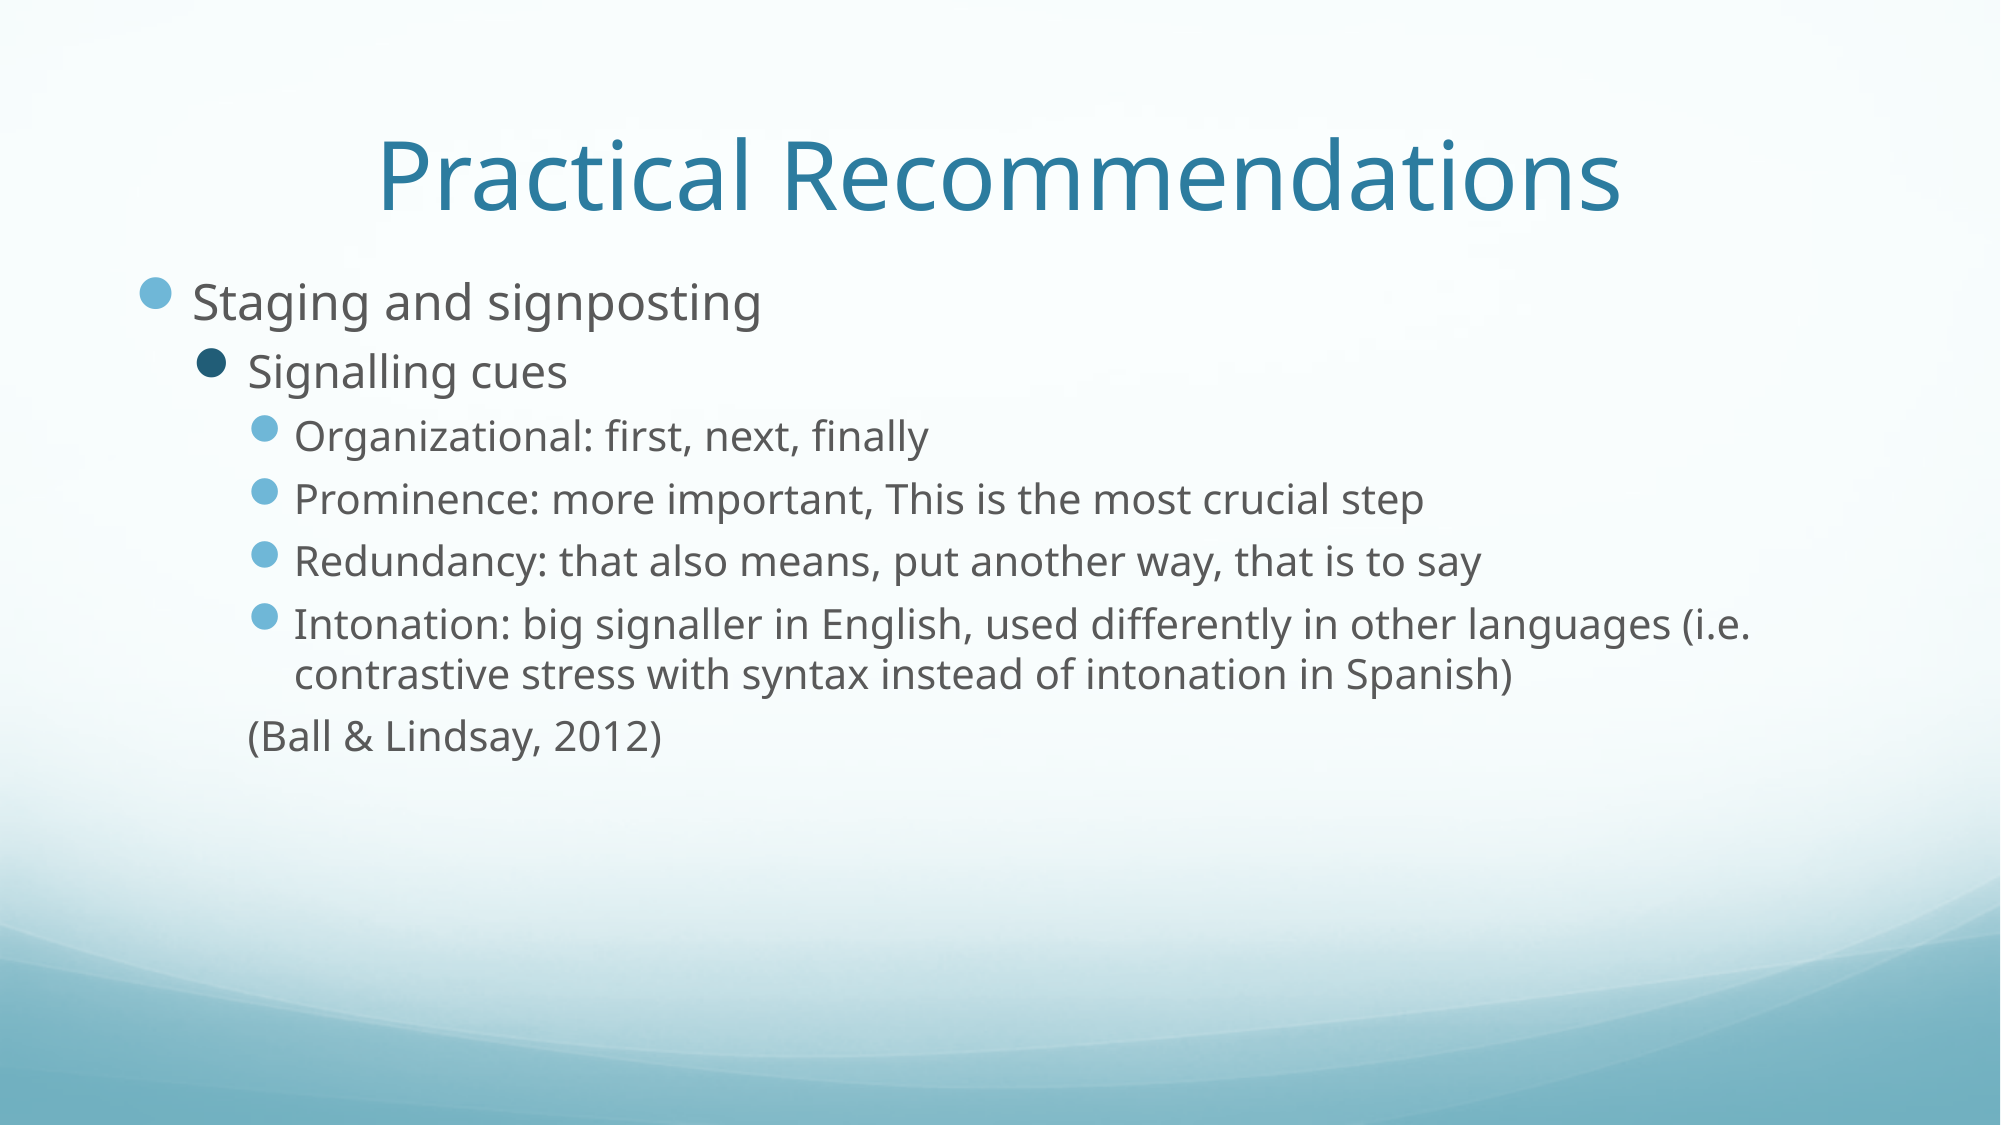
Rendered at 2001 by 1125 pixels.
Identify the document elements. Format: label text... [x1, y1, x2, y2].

title Practical Recommendations [120, 17, 1880, 237]
list Staging and signposting Signalling cues Organizational: first, next, finally Prominence: more important, This is the most crucial step Redundancy: that also means, put another way, that is to say Intonation: big signaller in English, used differently in other languages (i.e. contrastive stress with syntax instead of intonation in Spanish) (Ball & Lindsay, 2012) [120, 262, 1880, 975]
